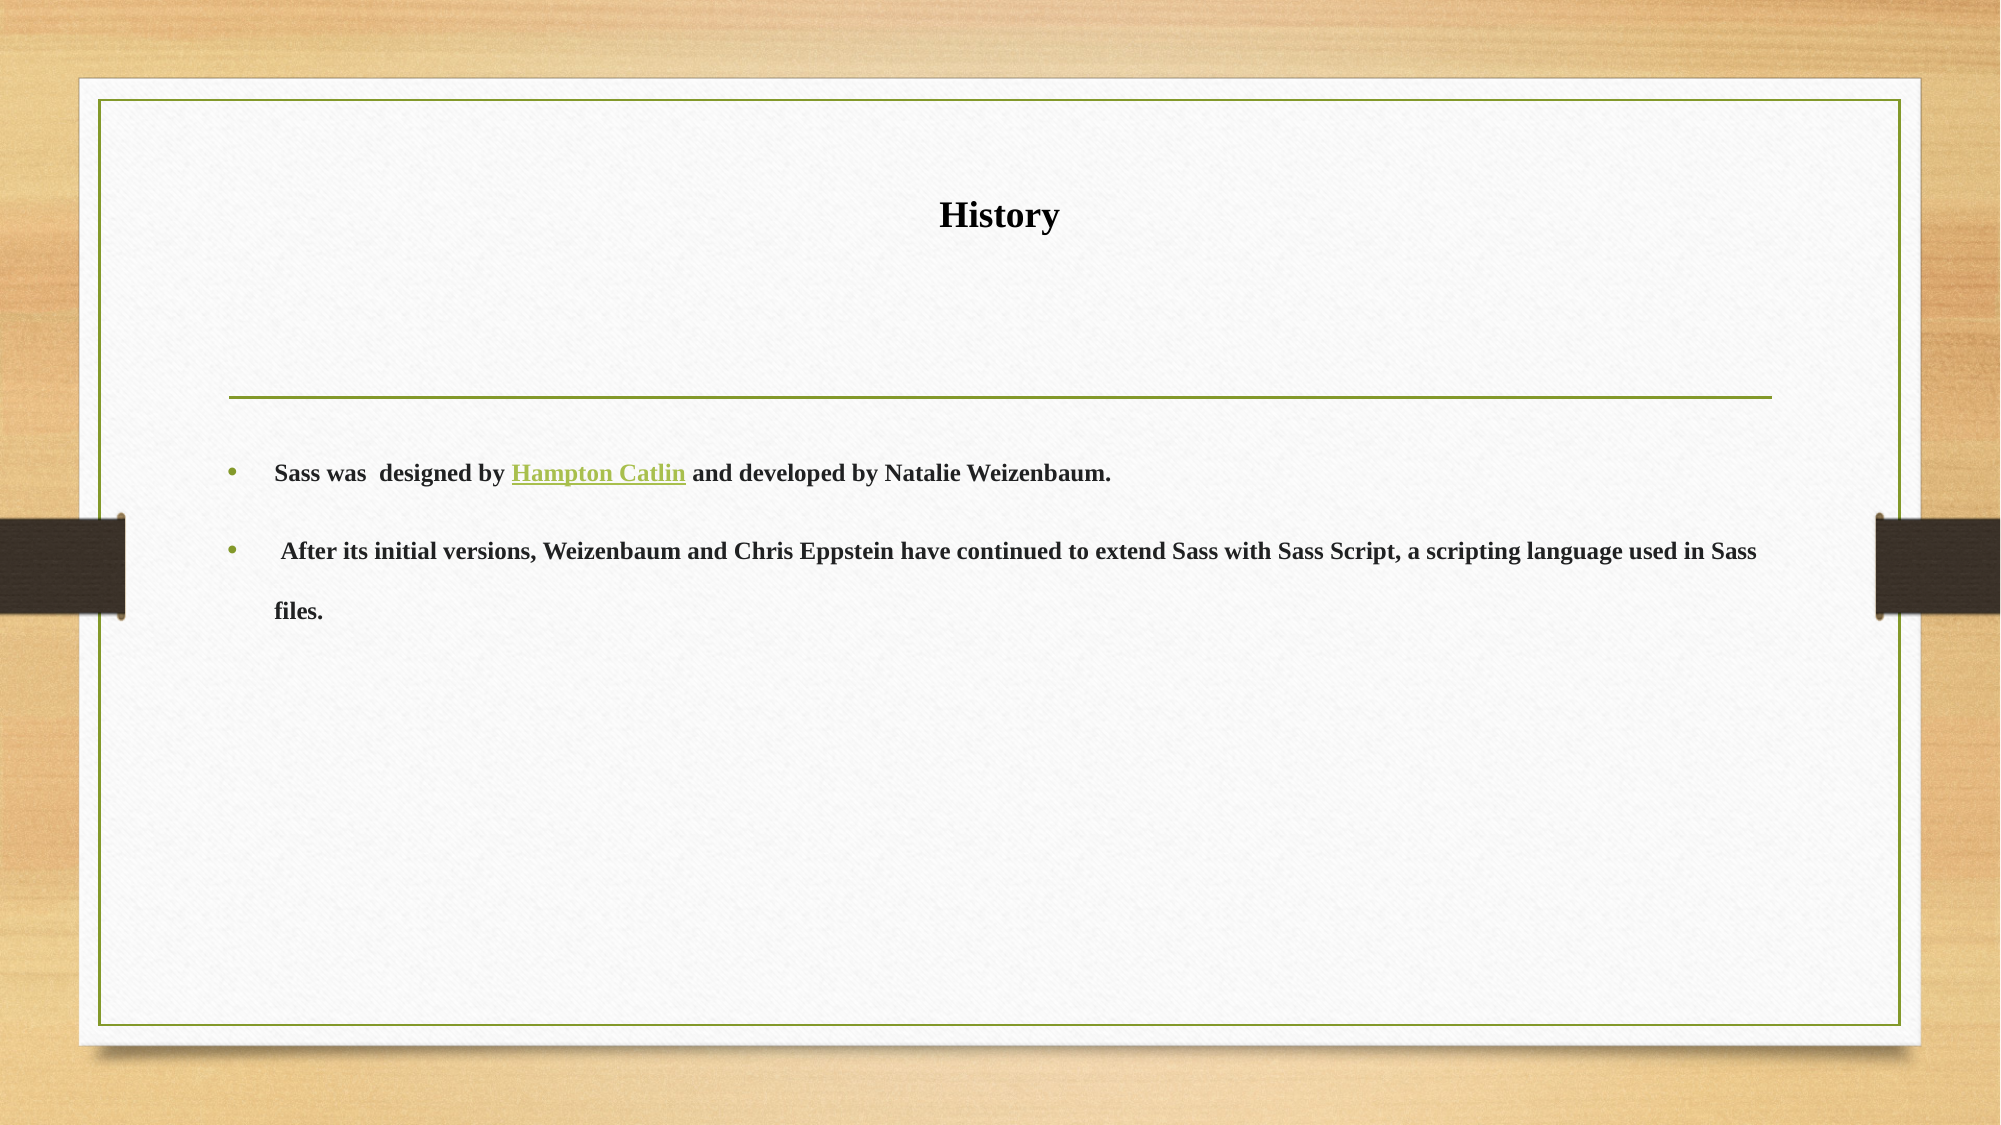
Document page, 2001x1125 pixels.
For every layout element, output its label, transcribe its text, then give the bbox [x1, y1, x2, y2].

title History [212, 161, 1788, 375]
list Sass was designed by Hampton Catlin and developed by Natalie Weizenbaum. After its initial versions, Weizenbaum and Chris Eppstein have continued to extend Sass with Sass Script, a scripting language used in Sass files. [212, 419, 1788, 964]
picture [0, 0, 2001, 1125]
